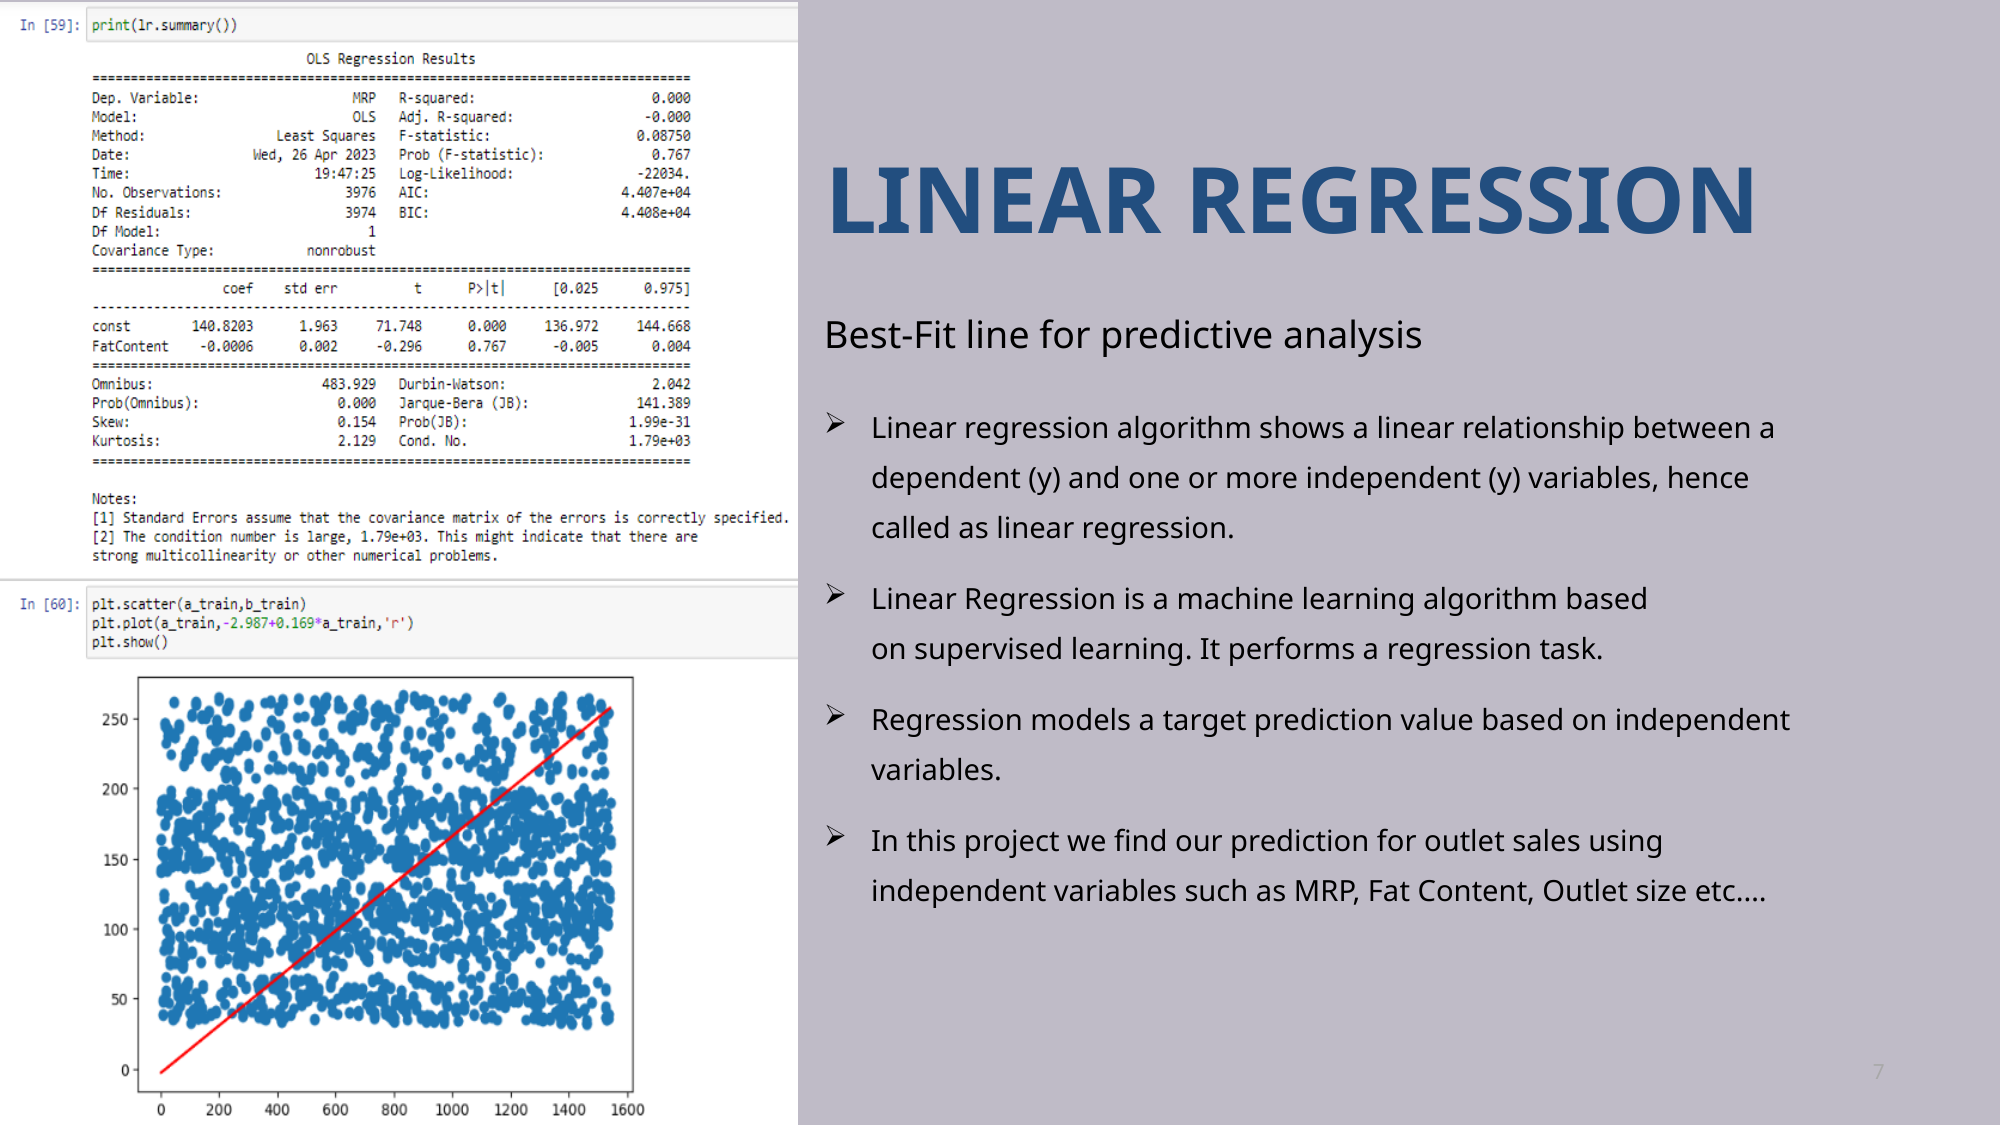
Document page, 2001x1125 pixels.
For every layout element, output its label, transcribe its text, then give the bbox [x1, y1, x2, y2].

list Best-Fit line for predictive analysis [809, 298, 1849, 386]
title Linear regression [810, 147, 1926, 365]
picture [0, 0, 809, 1125]
slide_number 7 [1824, 1042, 1900, 1103]
list Linear regression algorithm shows a linear relationship between a dependent (y) and one or more independent (y) variables, hence called as linear regression. Linear Regression is a machine learning algorithm based on supervised learning. It performs a regression task. Regression models a target prediction value based on independent variables. In this project we find our prediction for outlet sales using independent variables such as MRP, Fat Content, Outlet size etc.… [809, 386, 1849, 989]
